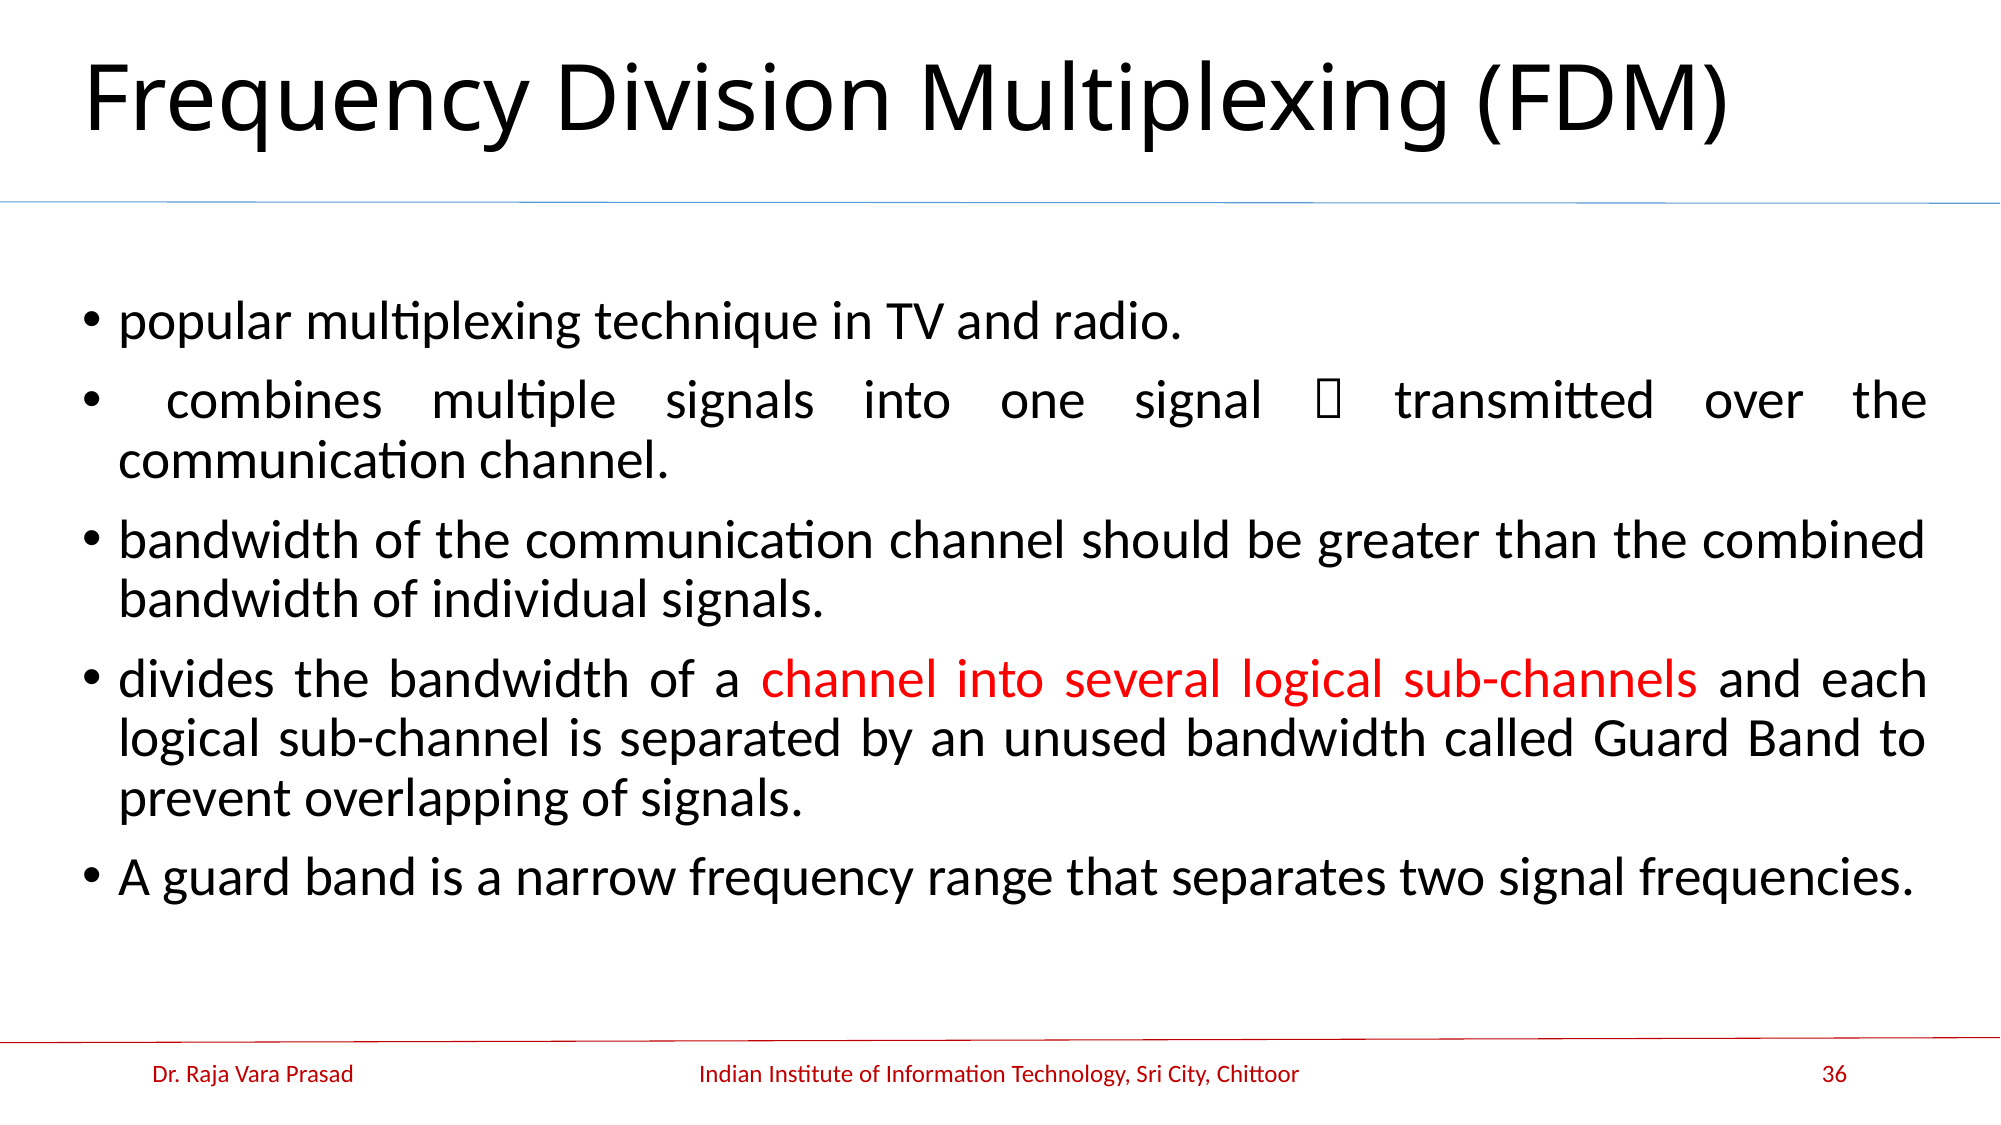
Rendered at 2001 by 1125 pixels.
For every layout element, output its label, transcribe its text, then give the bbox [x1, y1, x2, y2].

title Frequency Division Multiplexing (FDM) [67, 3, 1944, 198]
slide_number Dr. Raja Vara Prasad [137, 1043, 588, 1103]
footer Indian Institute of Information Technology, Sri City, Chittoor [662, 1043, 1338, 1103]
list popular multiplexing technique in TV and radio. combines multiple signals into one signal  transmitted over the communication channel. bandwidth of the communication channel should be greater than the combined bandwidth of individual signals. divides the bandwidth of a channel into several logical sub-channels and each logical sub-channel is separated by an unused bandwidth called Guard Band to prevent overlapping of signals. A guard band is a narrow frequency range that separates two signal frequencies. [67, 284, 1944, 976]
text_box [0, 1037, 2000, 1043]
slide_number 36 [1412, 1043, 1863, 1103]
